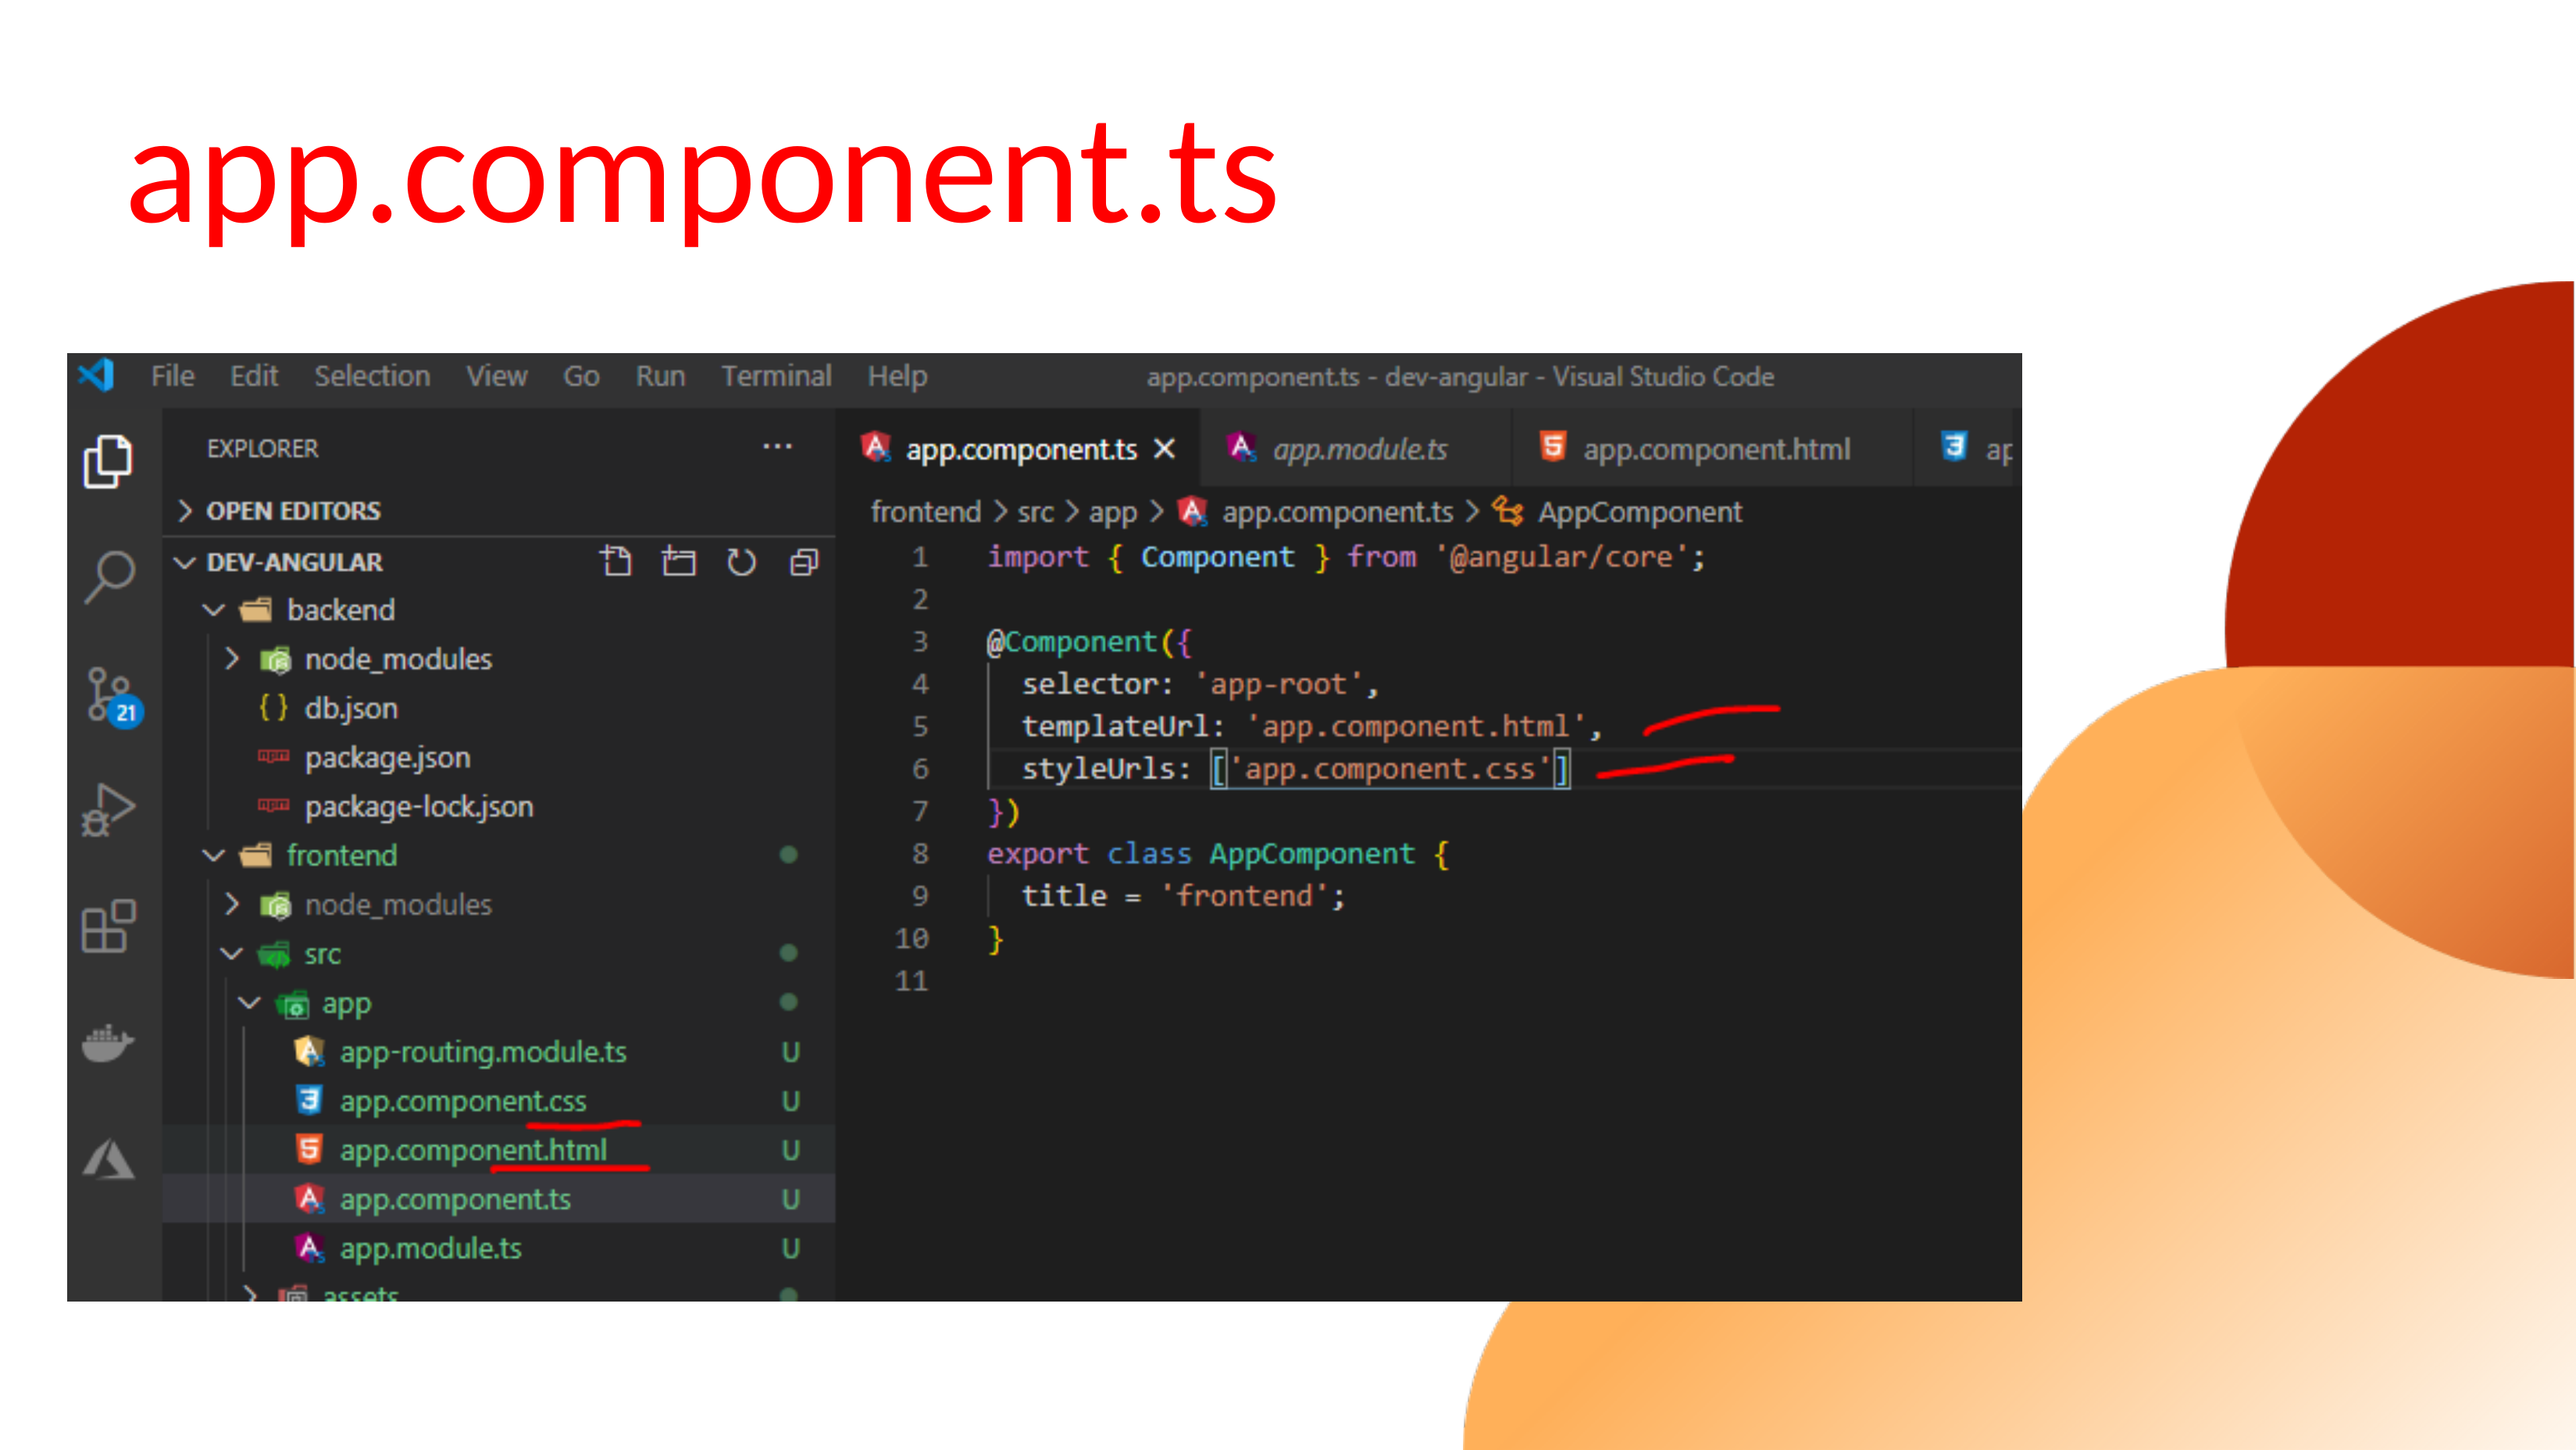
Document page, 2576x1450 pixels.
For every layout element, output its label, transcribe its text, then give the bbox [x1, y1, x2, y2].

text_box app.component.ts [112, 59, 1293, 259]
picture [67, 281, 2576, 1450]
